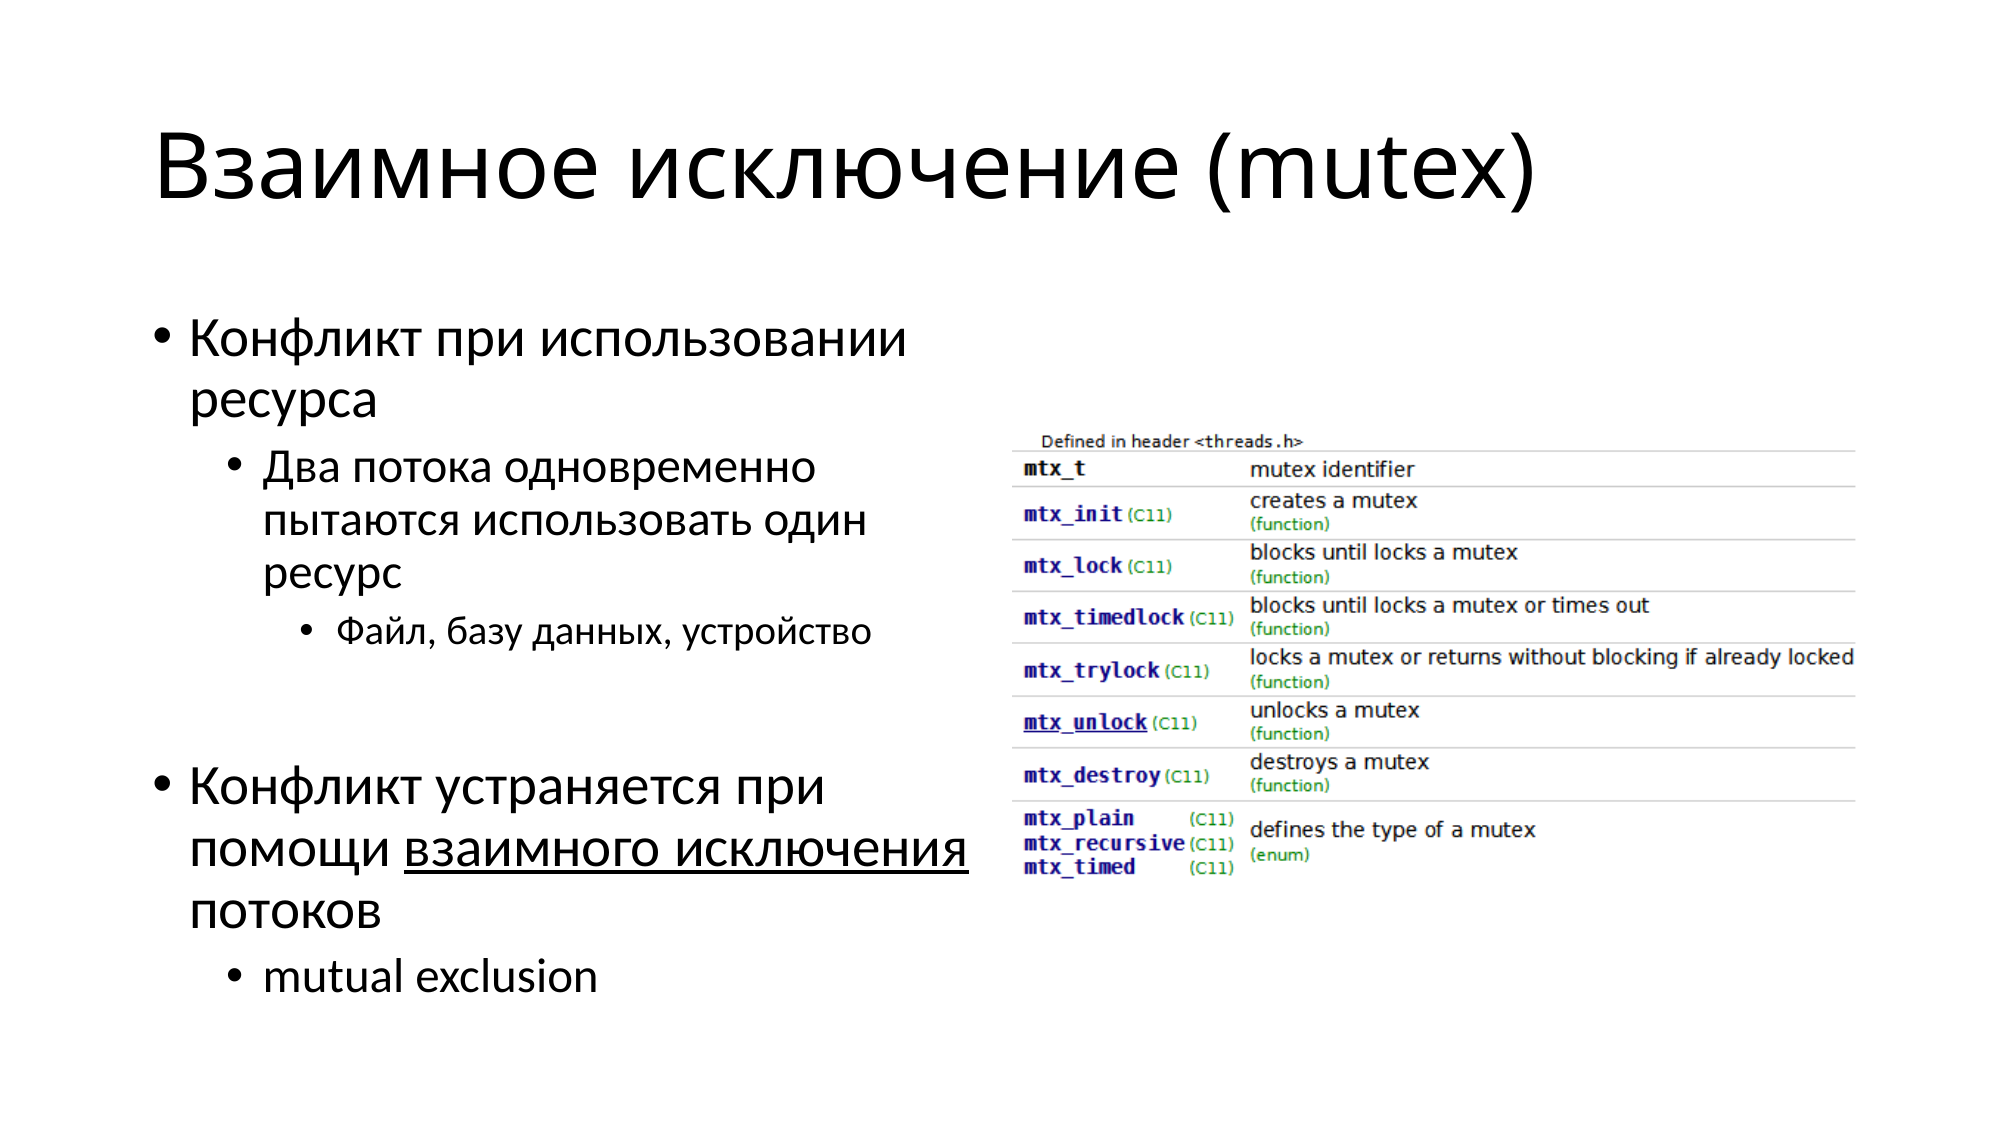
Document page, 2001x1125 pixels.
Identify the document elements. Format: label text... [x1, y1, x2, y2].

title Взаимное исключение (mutex) [137, 59, 1863, 278]
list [1012, 424, 1863, 889]
list Конфликт при использовании ресурса Два потока одновременно пытаются использовать один ресурс Файл, базу данных, устройство Конфликт устраняется при помощи взаимного исключения потоков mutual exclusion [137, 299, 988, 1014]
